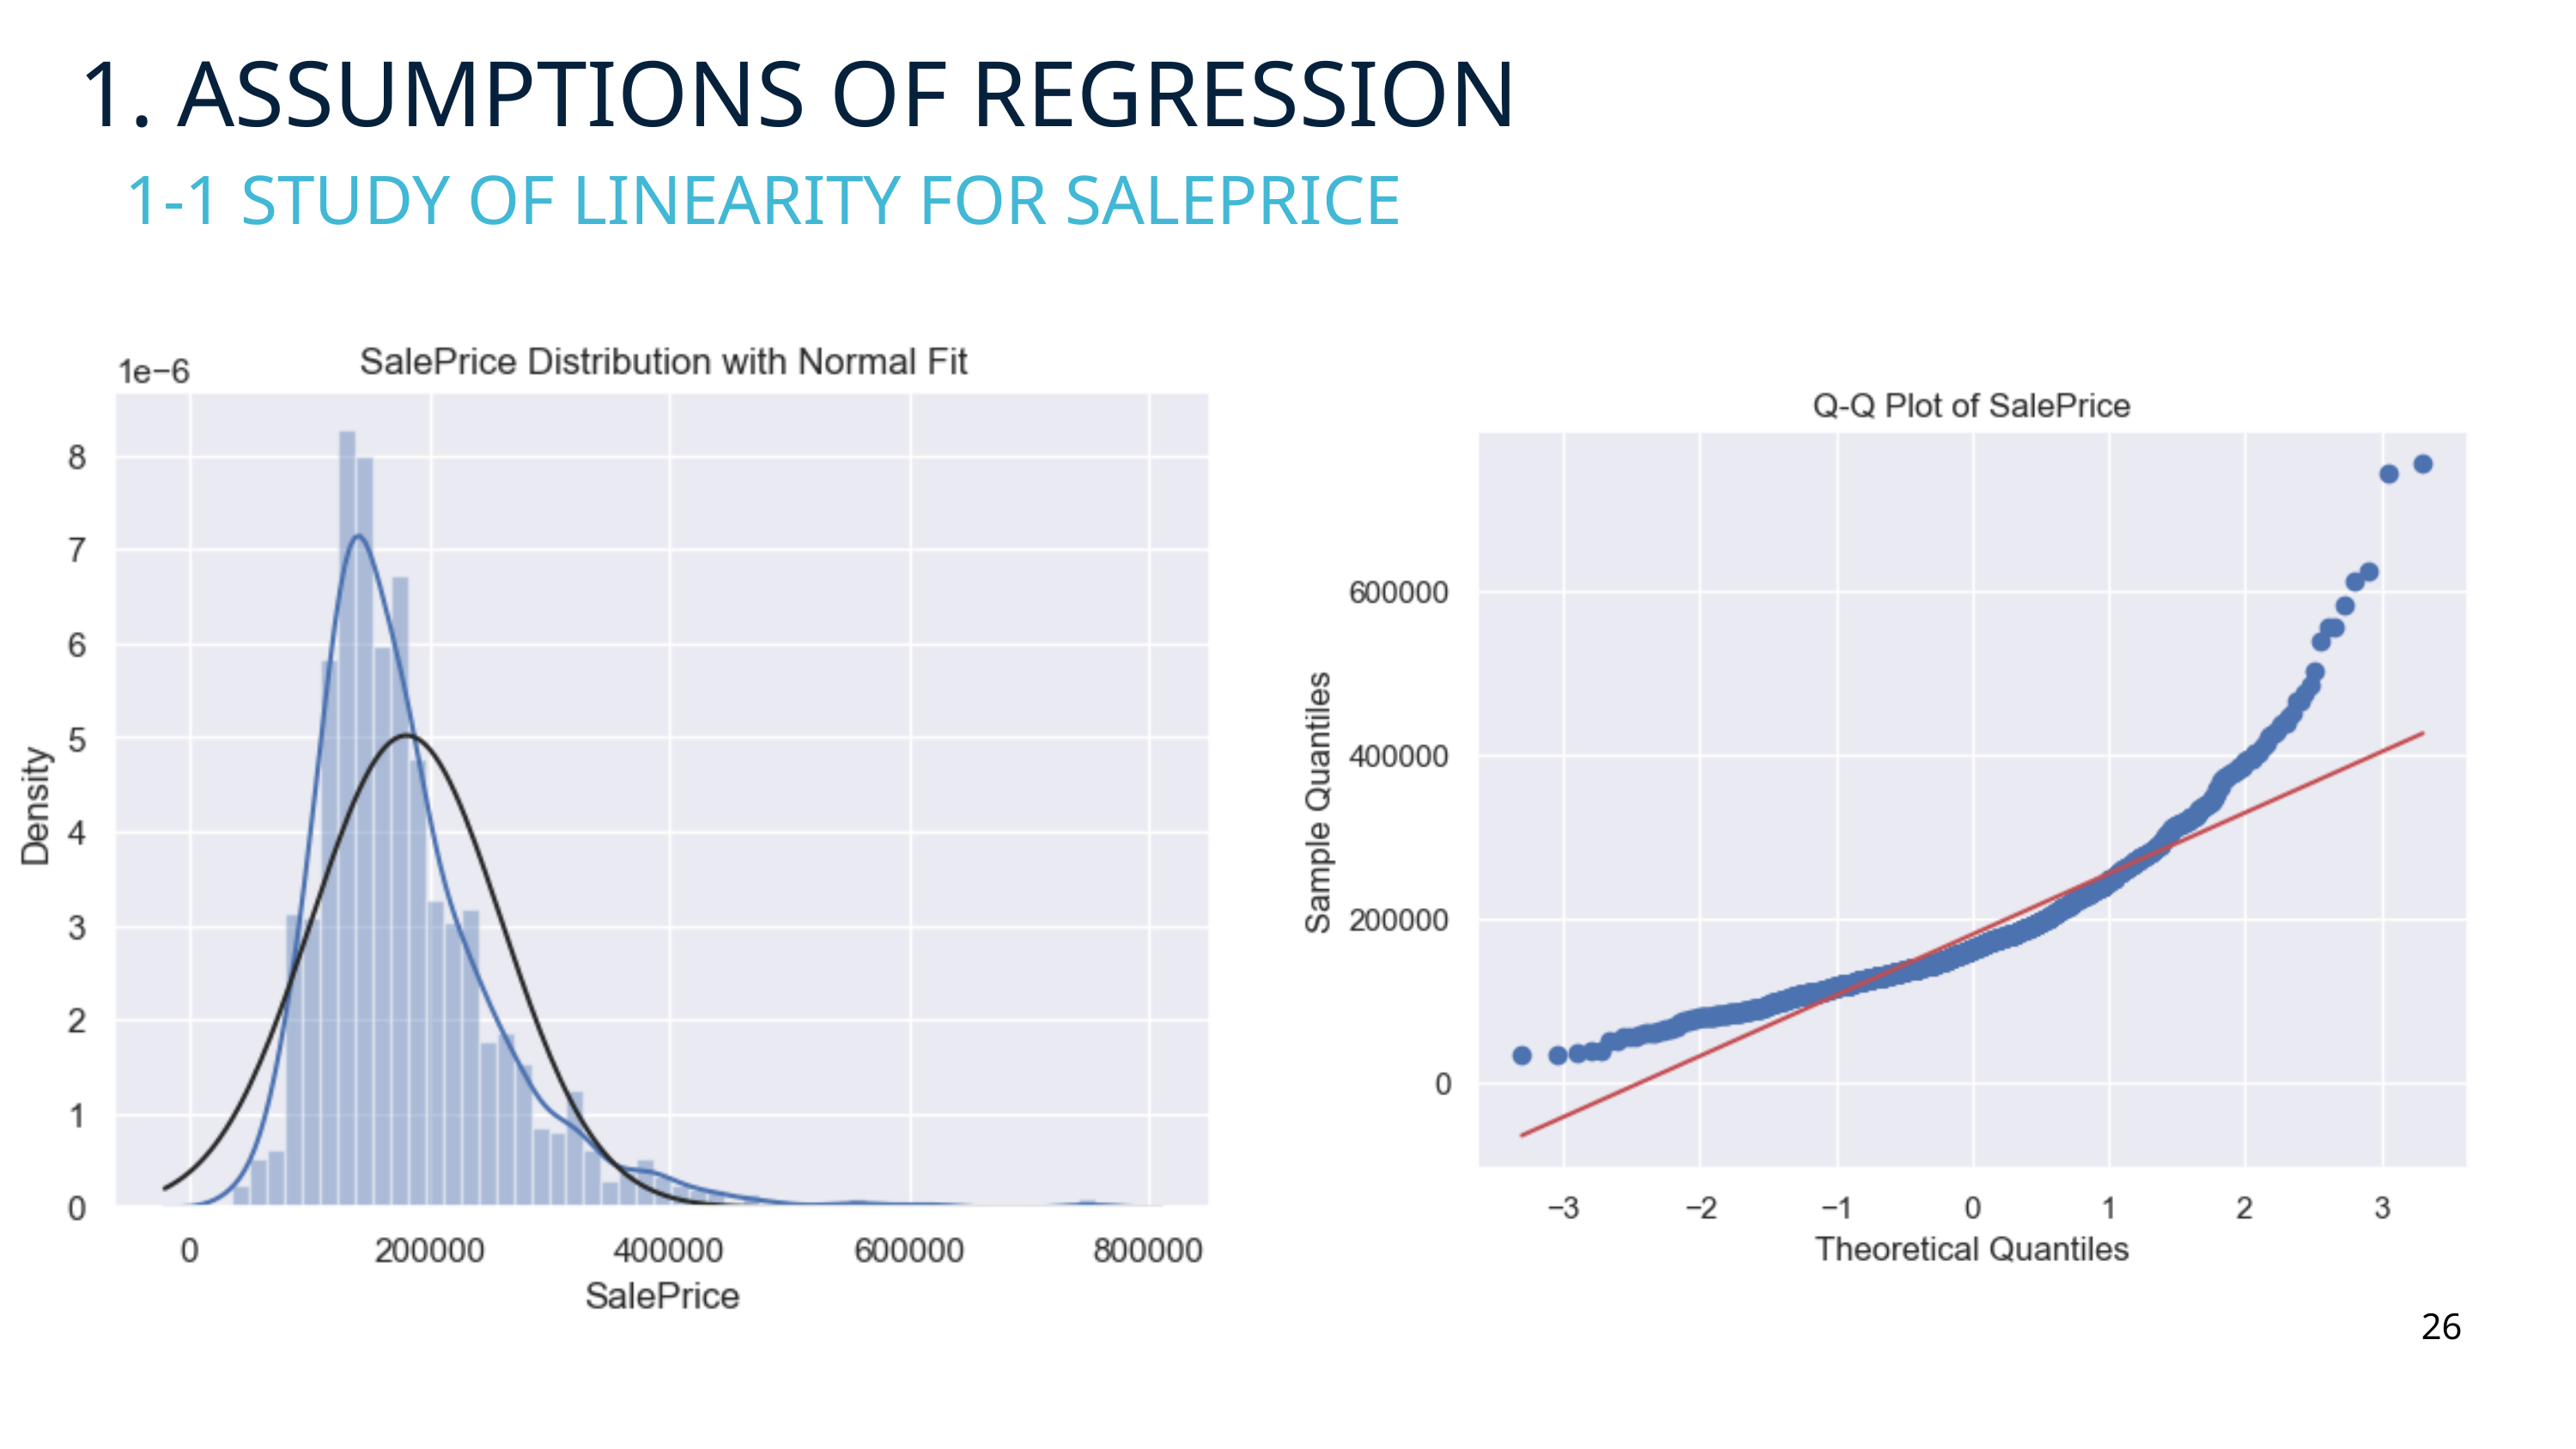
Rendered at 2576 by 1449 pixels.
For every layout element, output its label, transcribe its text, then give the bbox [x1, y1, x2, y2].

text_box [1288, 372, 2487, 1285]
text_box 1. ASSUMPTIONS OF REGRESSION [78, 36, 2287, 145]
text_box [0, 326, 1233, 1336]
text_box 1-1 STUDY OF LINEARITY FOR SALEPRICE [125, 156, 2576, 238]
text_box 26 [2421, 1296, 2463, 1348]
